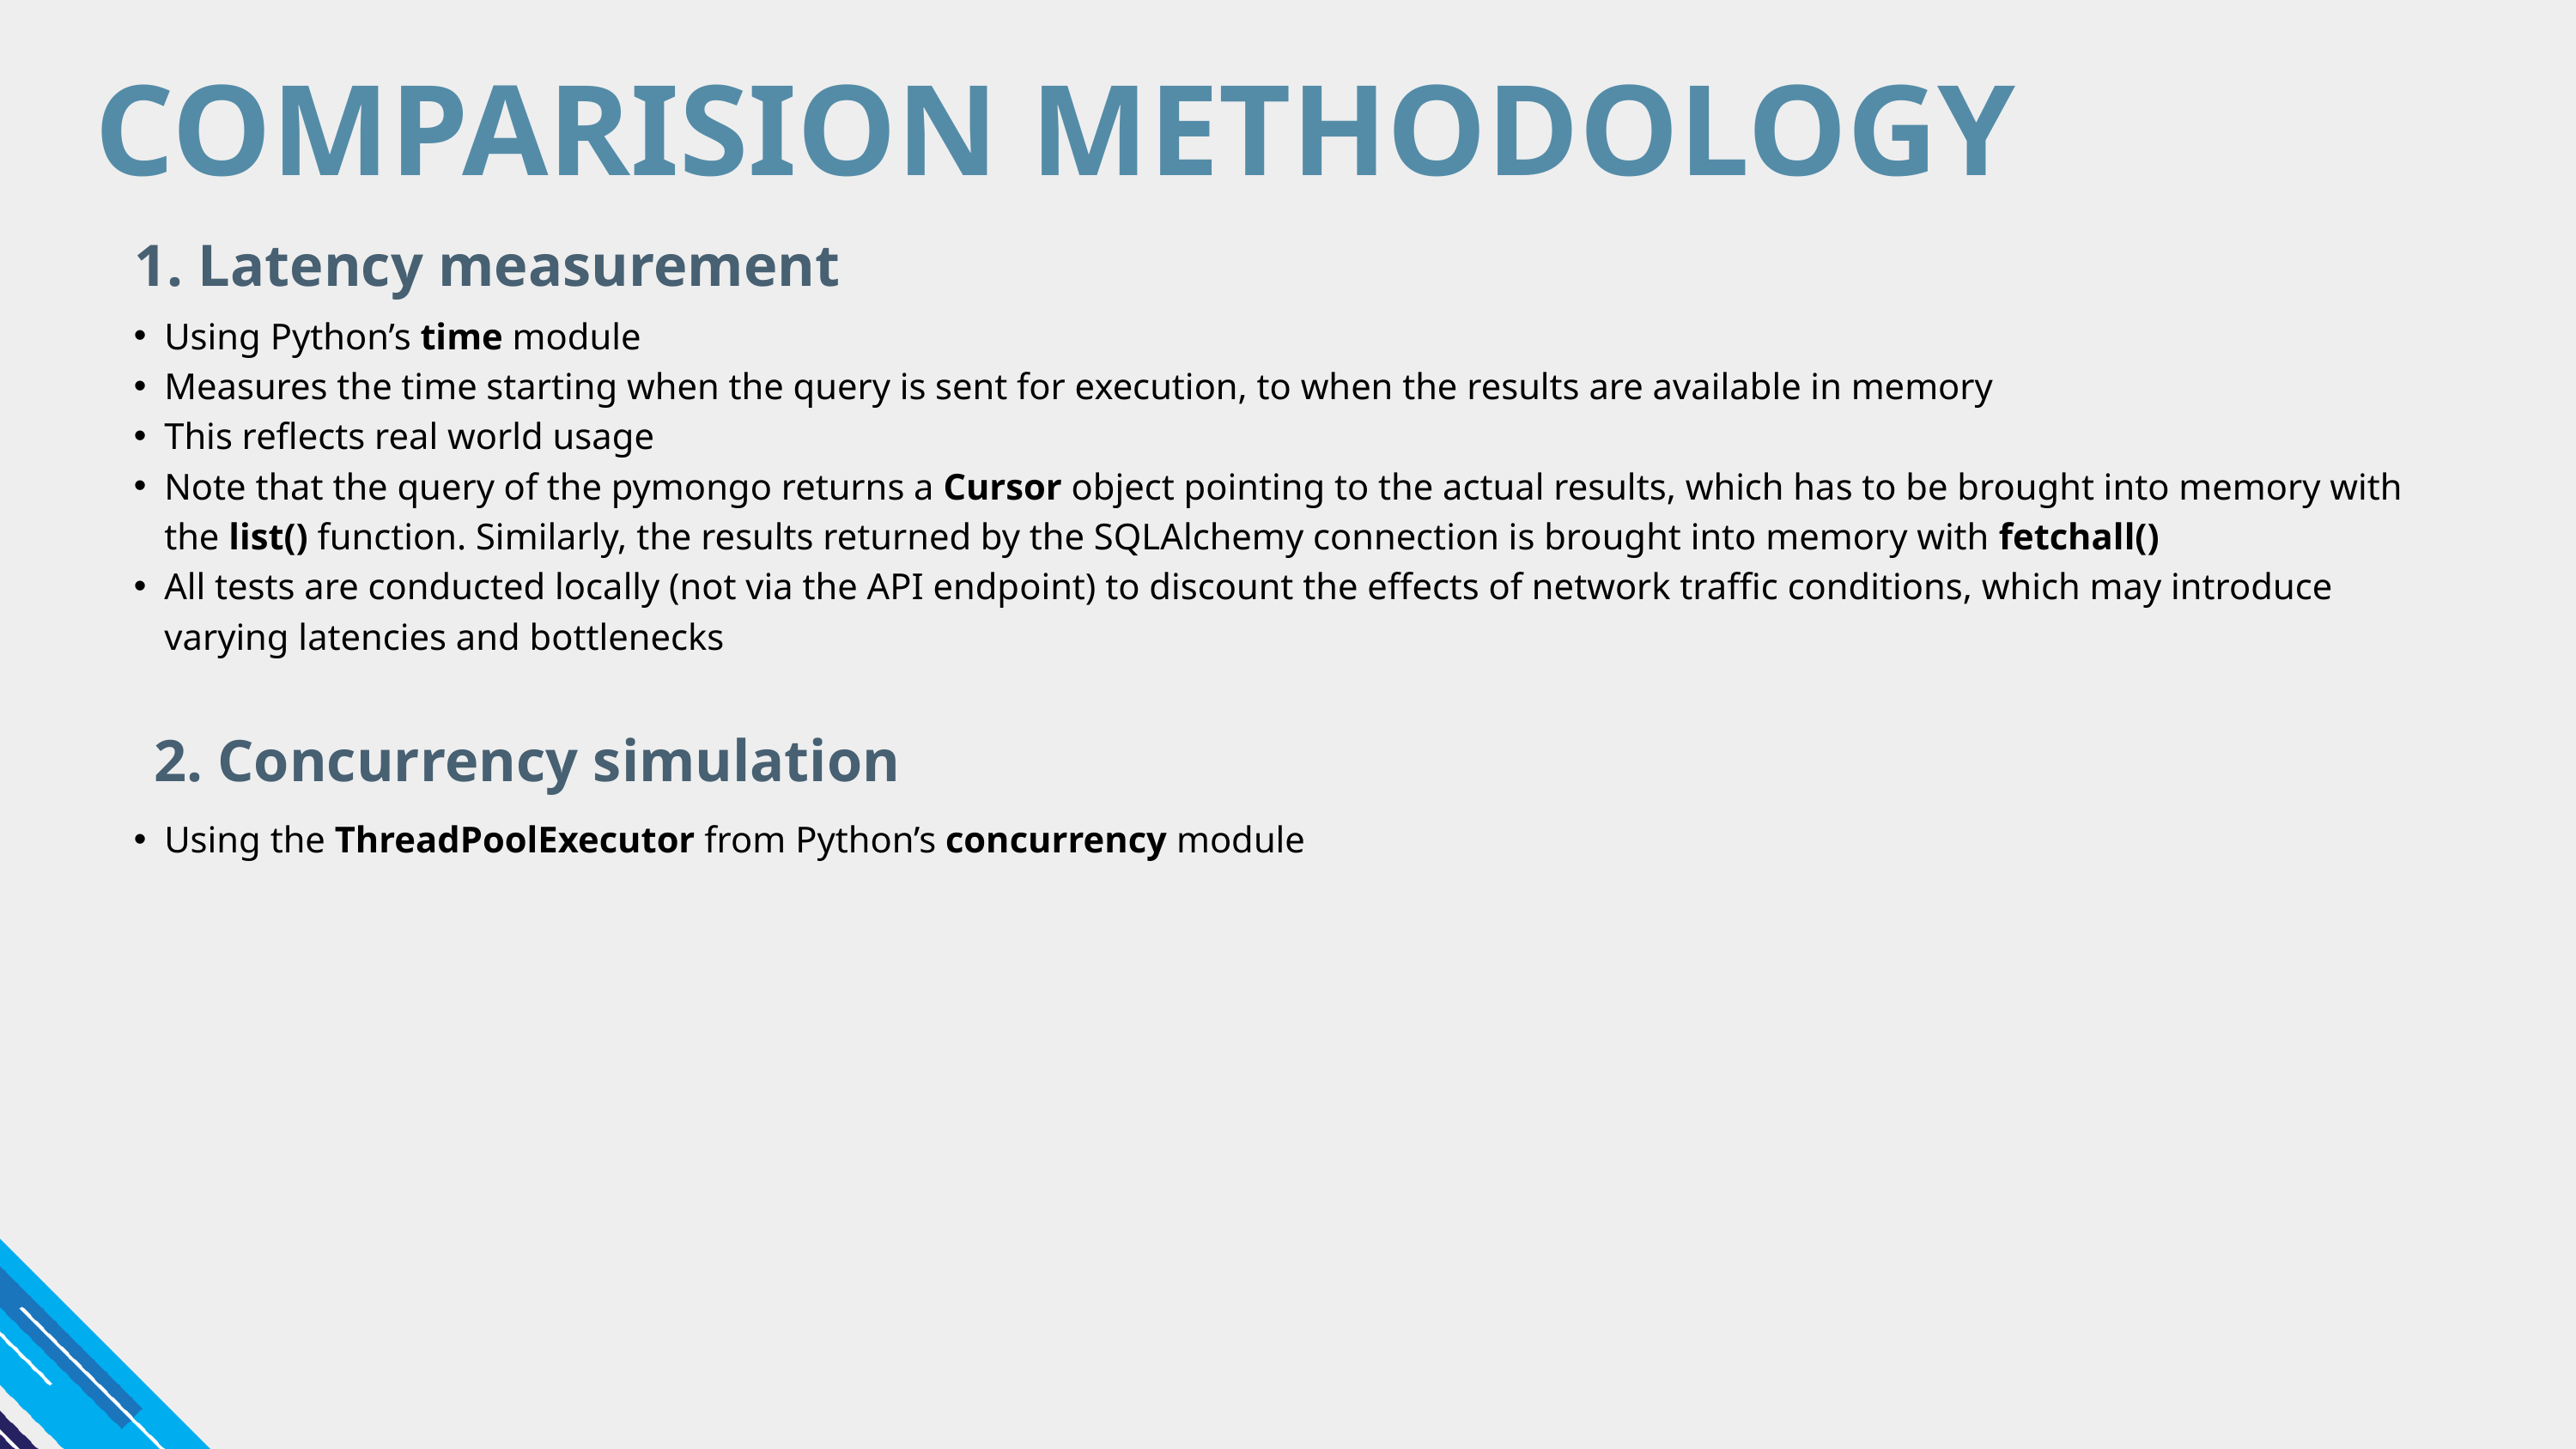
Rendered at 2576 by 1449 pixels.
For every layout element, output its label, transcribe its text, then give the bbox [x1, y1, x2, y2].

text_box 2. Concurrency simulation [94, 712, 960, 793]
text_box 1. Latency measurement [103, 217, 872, 298]
text_box COMPARISION METHODOLOGY [94, 58, 2223, 201]
text_box Using the ThreadPoolExecutor from Python’s concurrency module [103, 809, 2432, 860]
text_box Using Python’s time module Measures the time starting when the query is sent for execution, to when the results are available in memory This reflects real world usage Note that the query of the pymongo returns a Cursor object pointing to the actual results, which has to be brought into memory with the list() function. Similarly, the results returned by the SQLAlchemy connection is brought into memory with fetchall() All tests are conducted locally (not via the API endpoint) to discount the effects of network traffic conditions, which may introduce varying latencies and bottlenecks [103, 306, 2432, 658]
text_box [0, 1181, 247, 1449]
